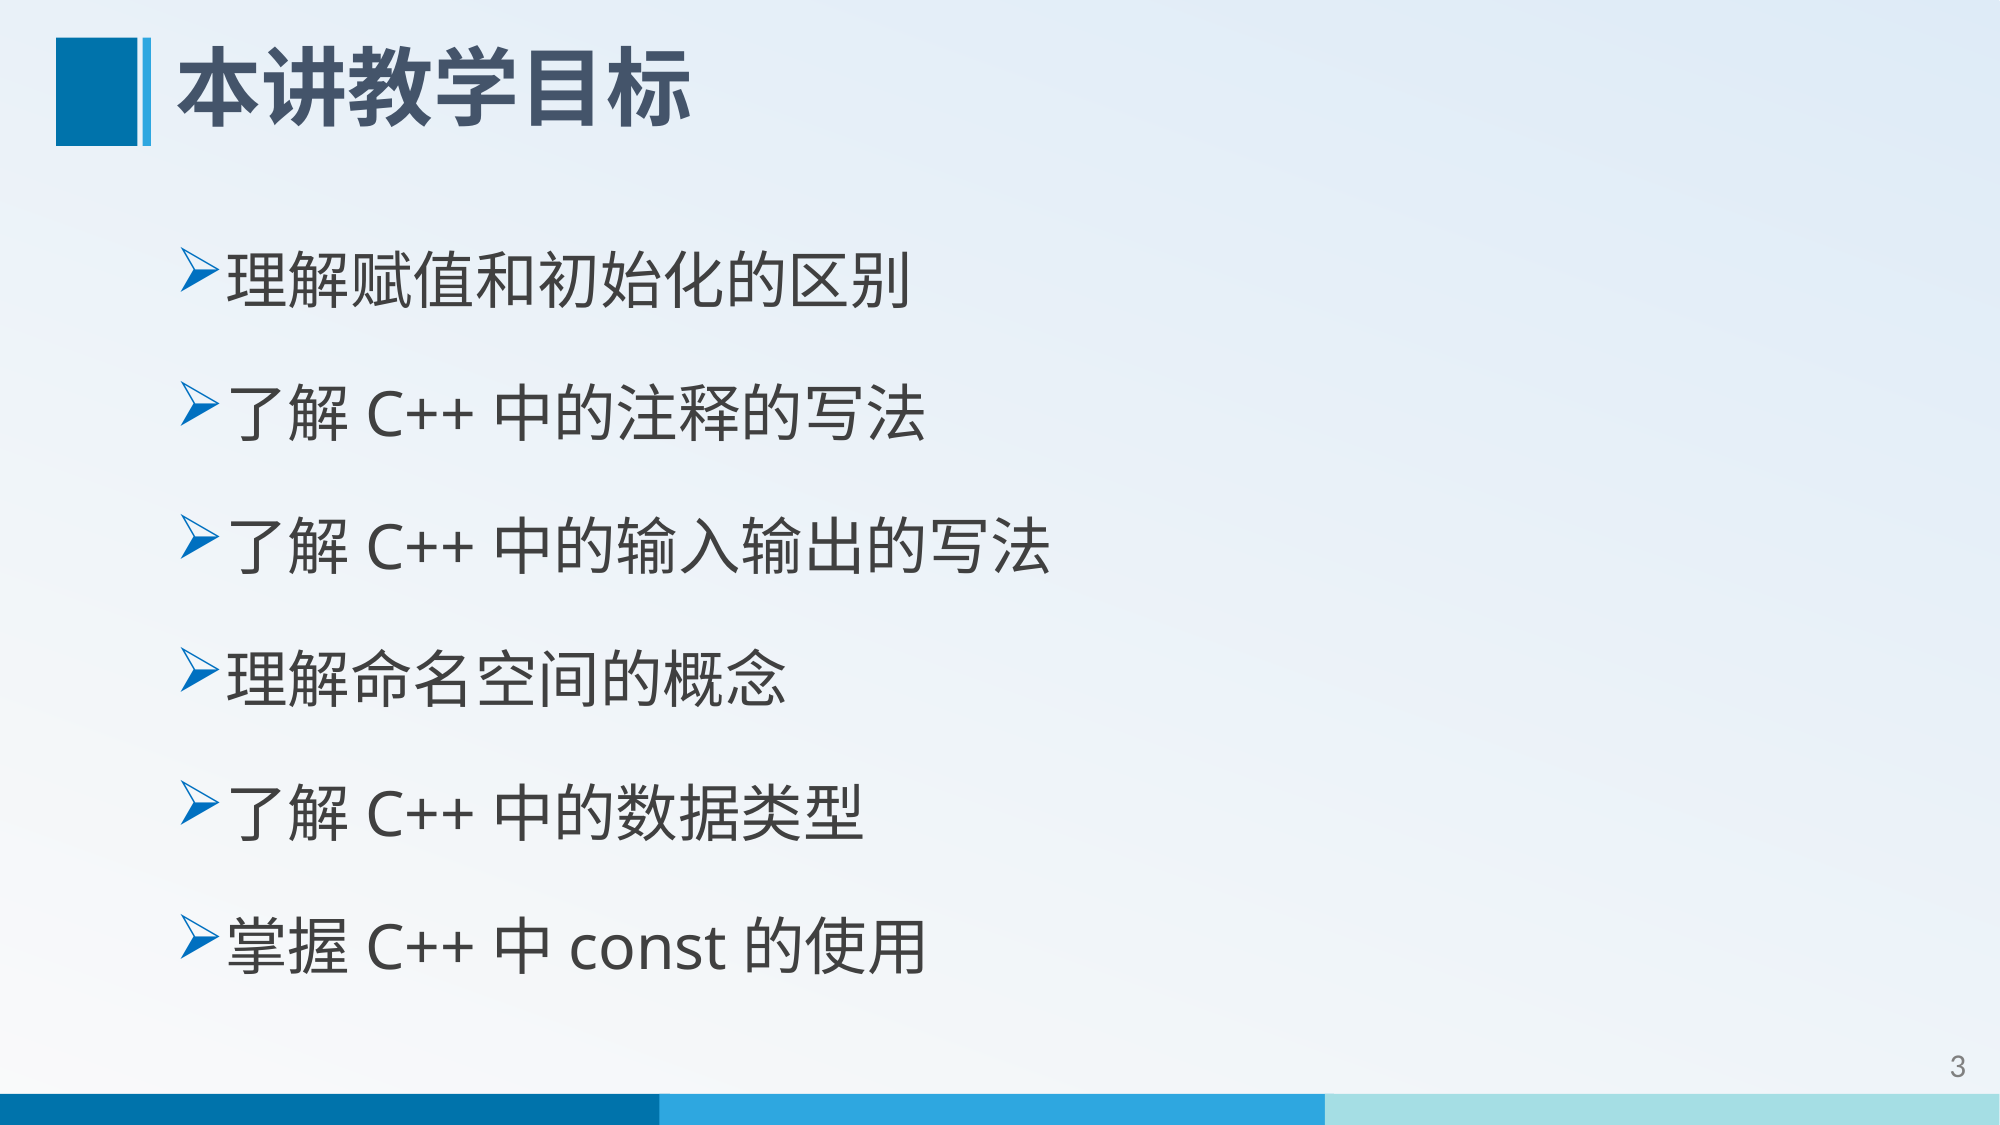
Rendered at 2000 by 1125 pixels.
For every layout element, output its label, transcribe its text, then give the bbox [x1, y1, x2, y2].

list 理解赋值和初始化的区别 了解C++中的注释的写法 了解C++中的输入输出的写法 理解命名空间的概念 了解C++中的数据类型 掌握C++中const的使用 [160, 195, 1845, 1025]
title 本讲教学目标 [160, 37, 1791, 146]
